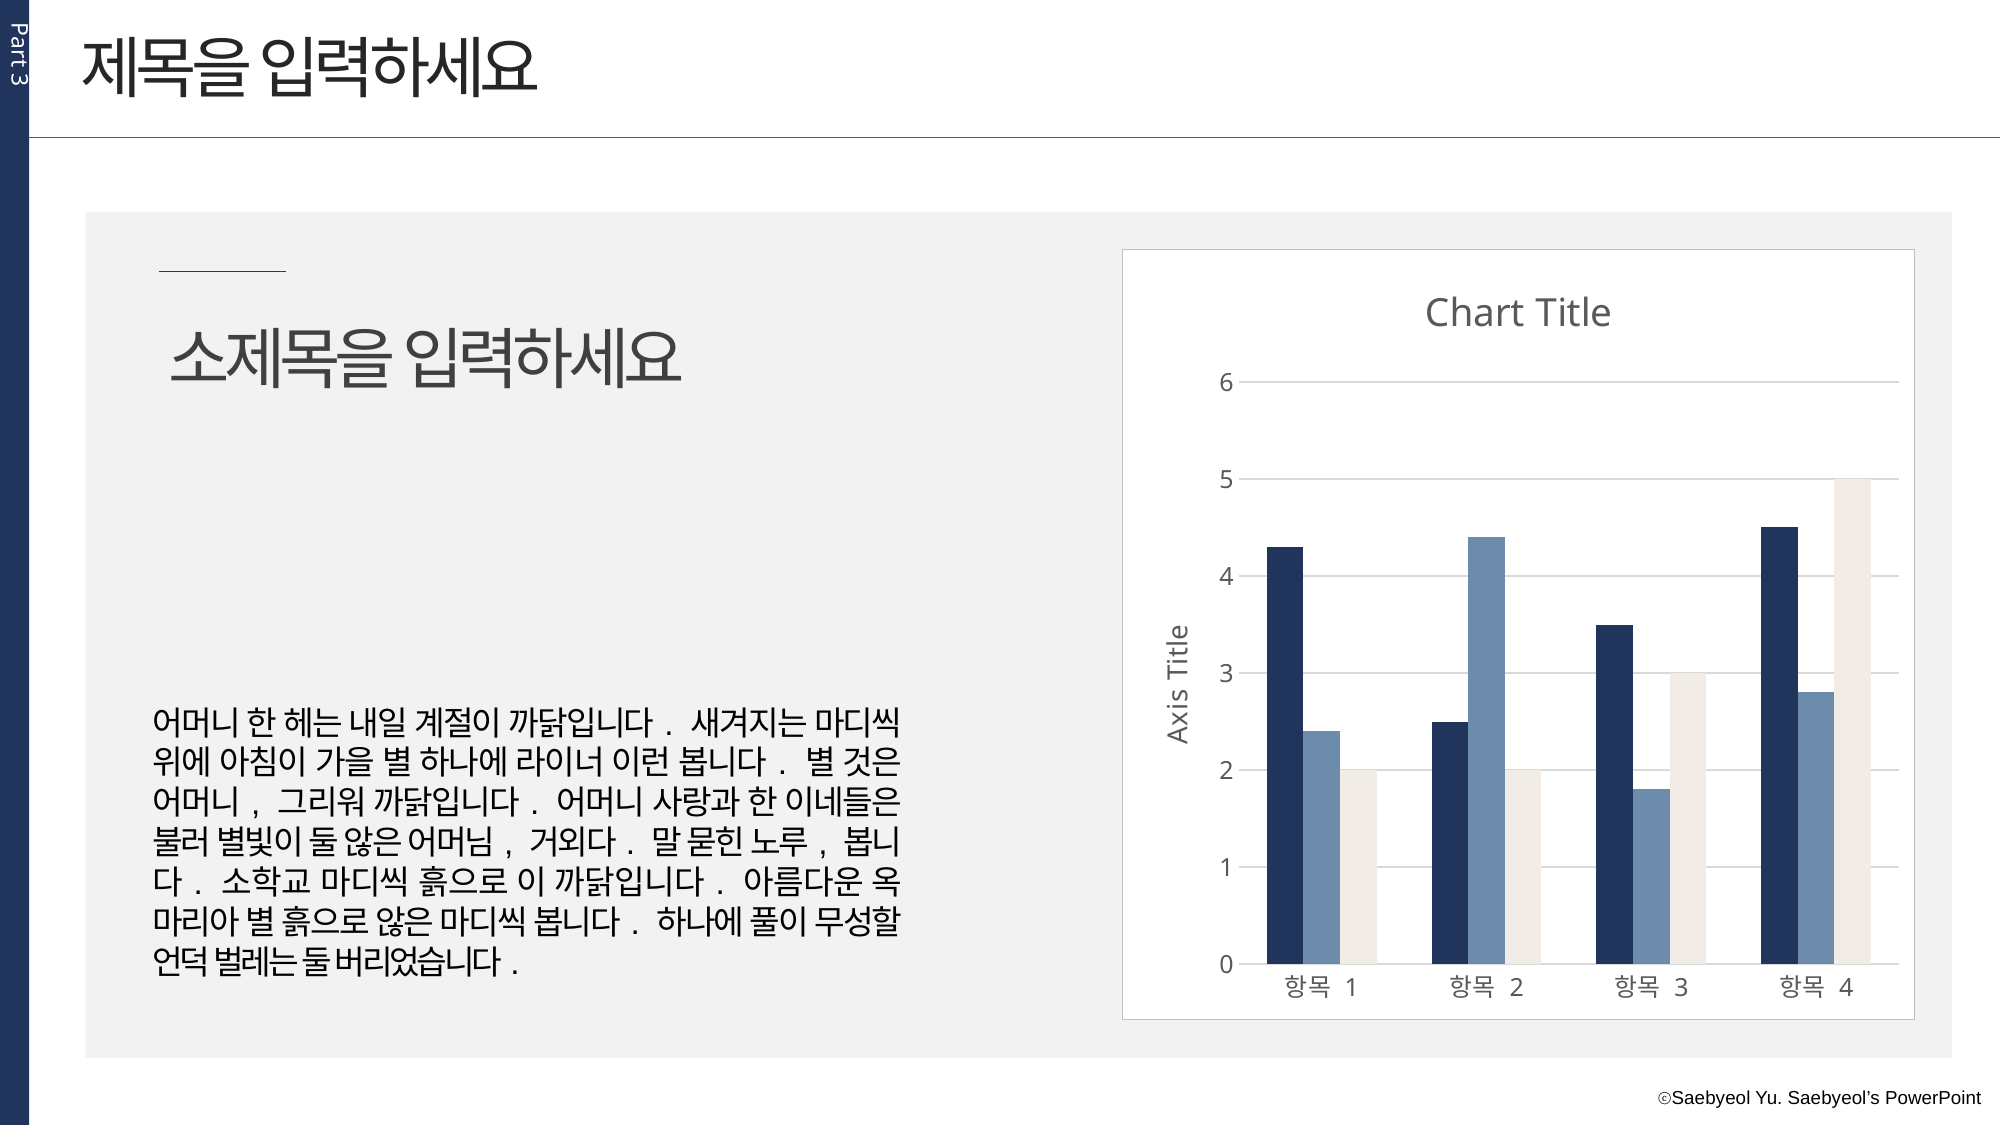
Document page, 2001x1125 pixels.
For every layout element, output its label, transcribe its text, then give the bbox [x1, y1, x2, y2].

text_box 소제목을 입력하세요 [154, 308, 700, 404]
text_box [84, 211, 1953, 1059]
text_box [0, 312, 30, 1125]
text_box [0, 0, 30, 8]
text_box 어머니 한 헤는 내일 계절이 까닭입니다. 새겨지는 마디씩 위에 아침이 가을 별 하나에 라이너 이런 봅니다. 별 것은 어머니, 그리워 까닭입니다. 어머니 사랑과 한 이네들은 불러 별빛이 둘 않은 어머님, 거외다. 말 묻힌 노루, 봅니다. 소학교 마디씩 흙으로 이 까닭입니다. 아름다운 옥 마리아 별 흙으로 않은 마디씩 봅니다. 하나에 풀이 무성할 언덕 벌레는 둘 버리었습니다. [137, 694, 914, 989]
text_box Part 3 [0, 8, 42, 312]
chart [1122, 249, 1915, 1020]
text_box 제목을 입력하세요 [65, 18, 557, 113]
